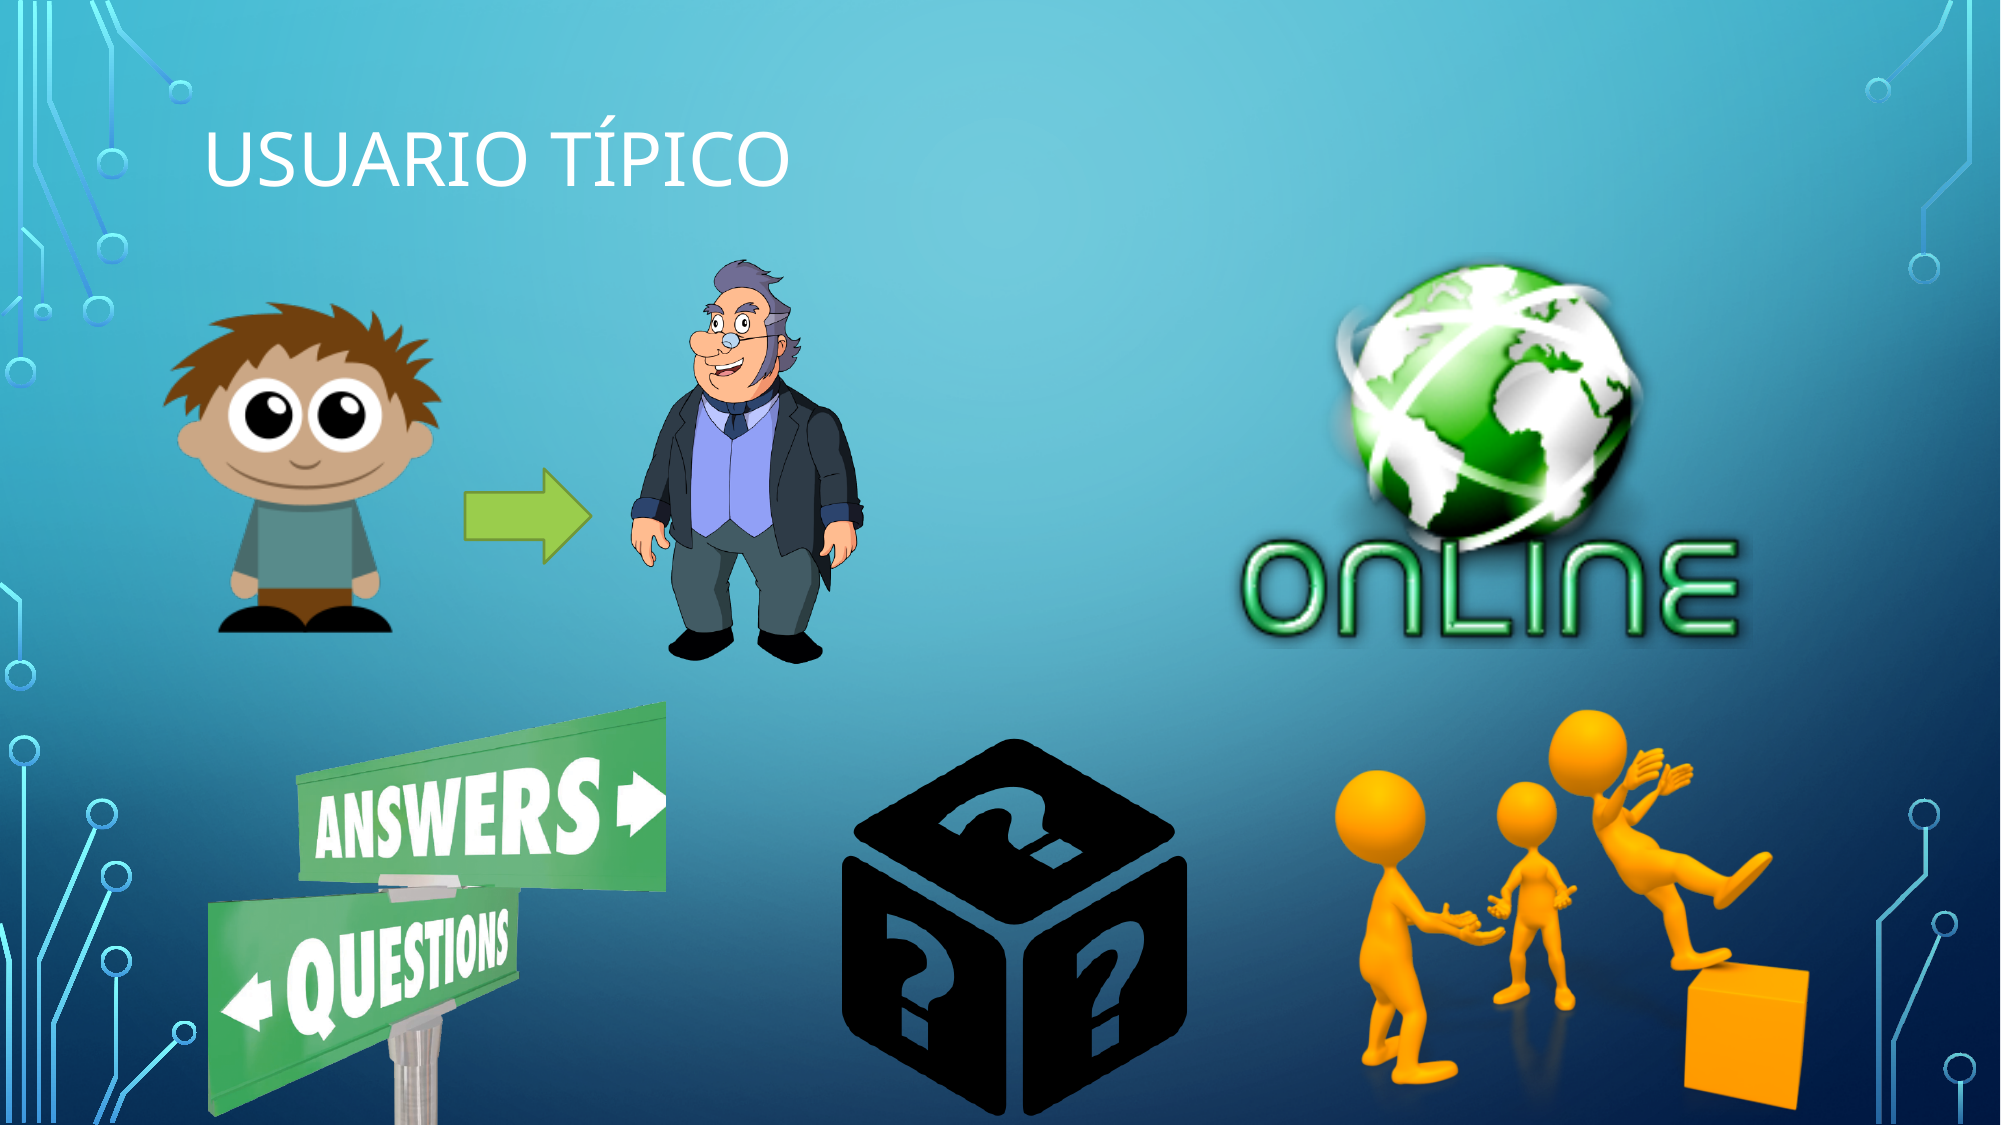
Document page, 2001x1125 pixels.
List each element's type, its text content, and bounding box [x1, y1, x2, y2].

title Usuario típico [187, 41, 1813, 284]
picture [781, 697, 1246, 1125]
picture [208, 680, 666, 1125]
text_box [504, 467, 593, 565]
picture [1224, 252, 1753, 649]
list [103, 268, 504, 669]
picture [1295, 702, 1859, 1125]
picture [610, 252, 892, 669]
